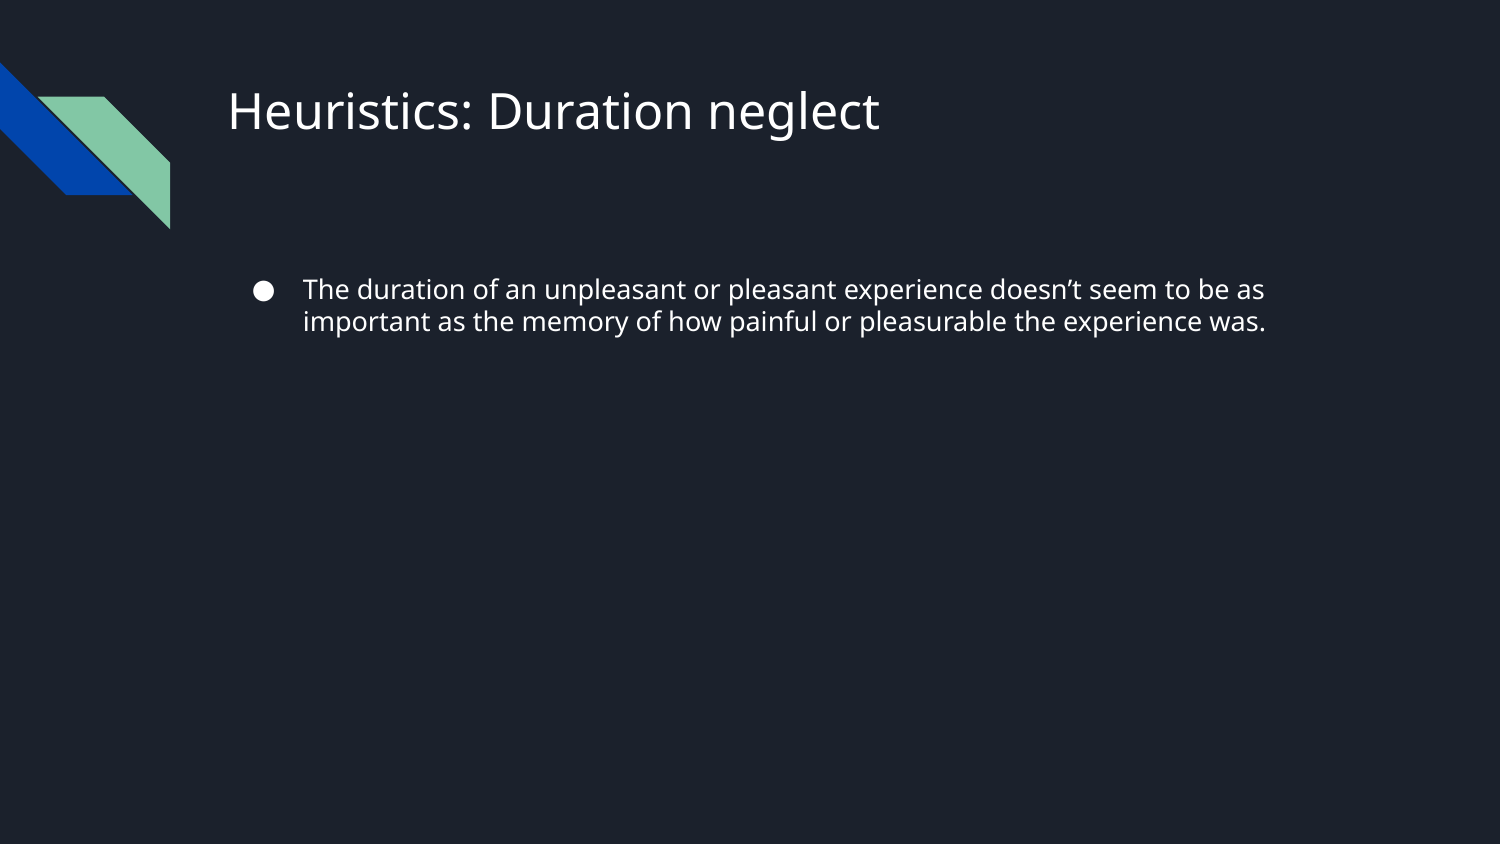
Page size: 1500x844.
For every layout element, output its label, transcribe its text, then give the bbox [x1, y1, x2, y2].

title Heuristics: Duration neglect [212, 64, 1368, 215]
list The duration of an unpleasant or pleasant experience doesn’t seem to be as important as the memory of how painful or pleasurable the experience was. [212, 257, 1368, 735]
